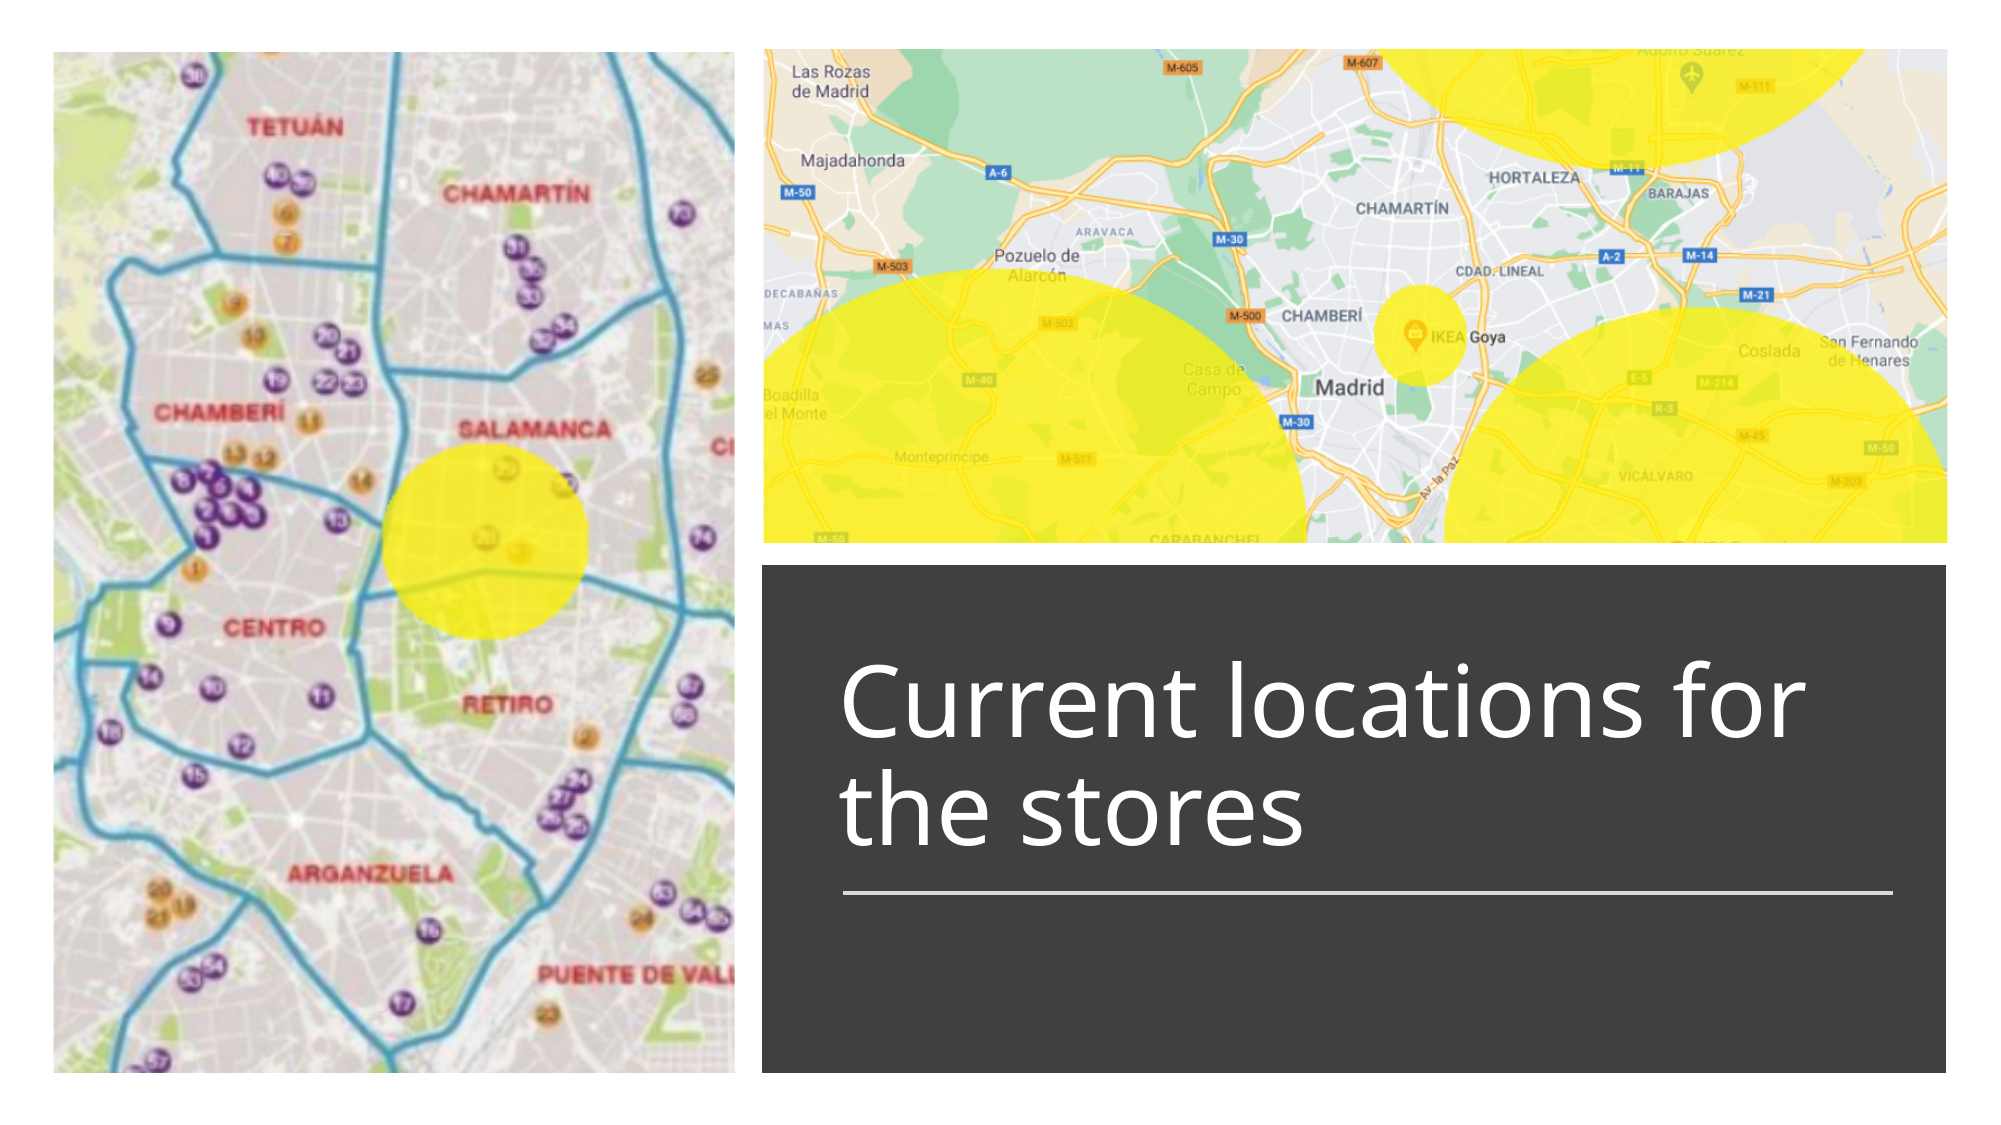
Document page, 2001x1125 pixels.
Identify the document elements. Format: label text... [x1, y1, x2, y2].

picture [52, 52, 735, 1073]
title Current locations for the stores [823, 625, 1885, 875]
picture [763, 49, 1948, 543]
text_box [771, 575, 1937, 1064]
